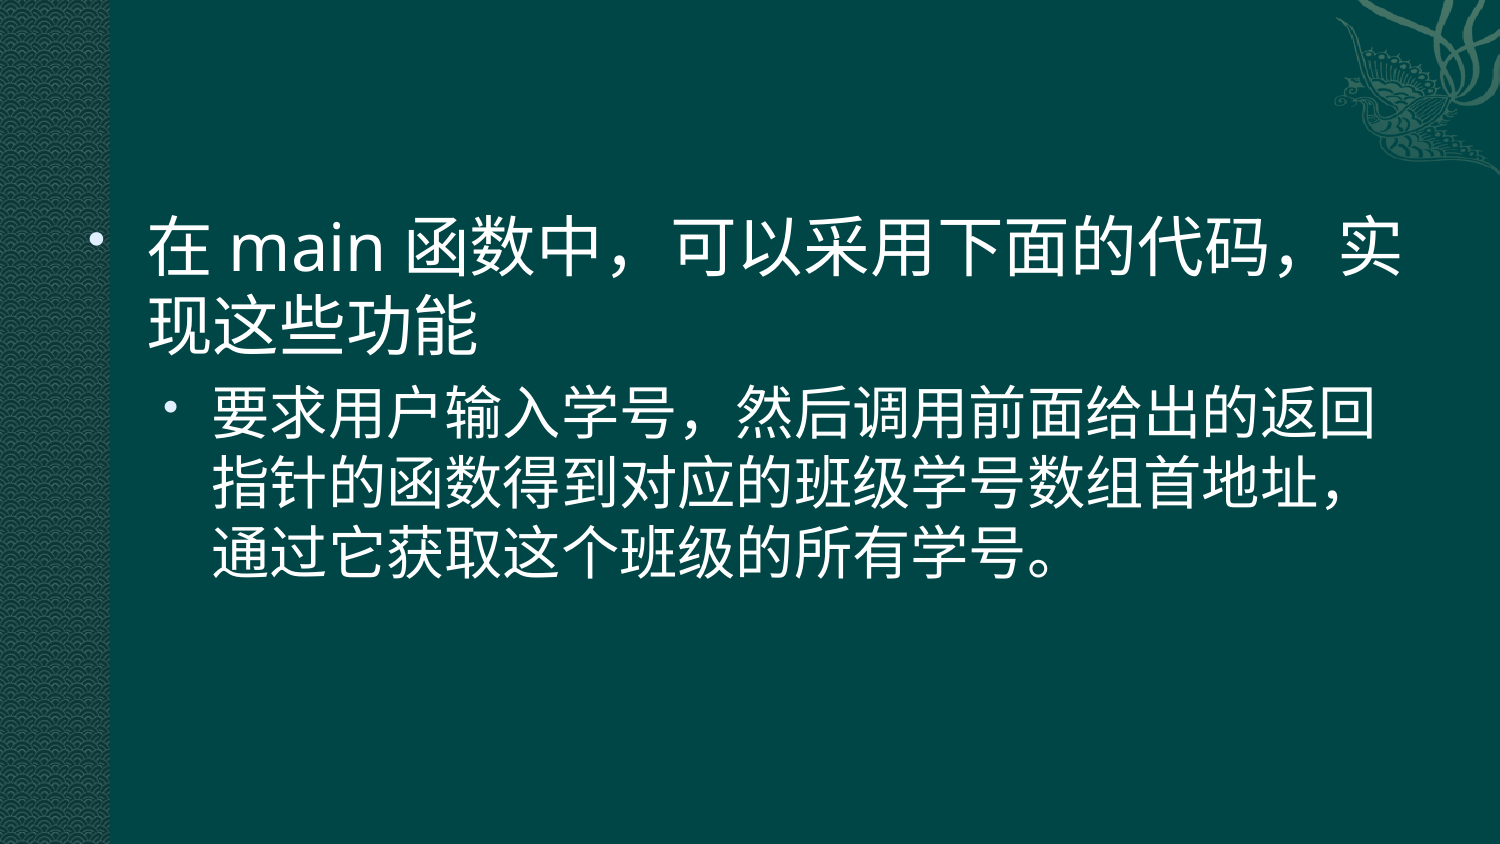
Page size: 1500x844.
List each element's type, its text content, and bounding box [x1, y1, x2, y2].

picture [0, 0, 110, 844]
list 在main函数中，可以采用下面的代码，实现这些功能 要求用户输入学号，然后调用前面给出的返回指针的函数得到对应的班级学号数组首地址，通过它获取这个班级的所有学号。 [75, 196, 1425, 754]
